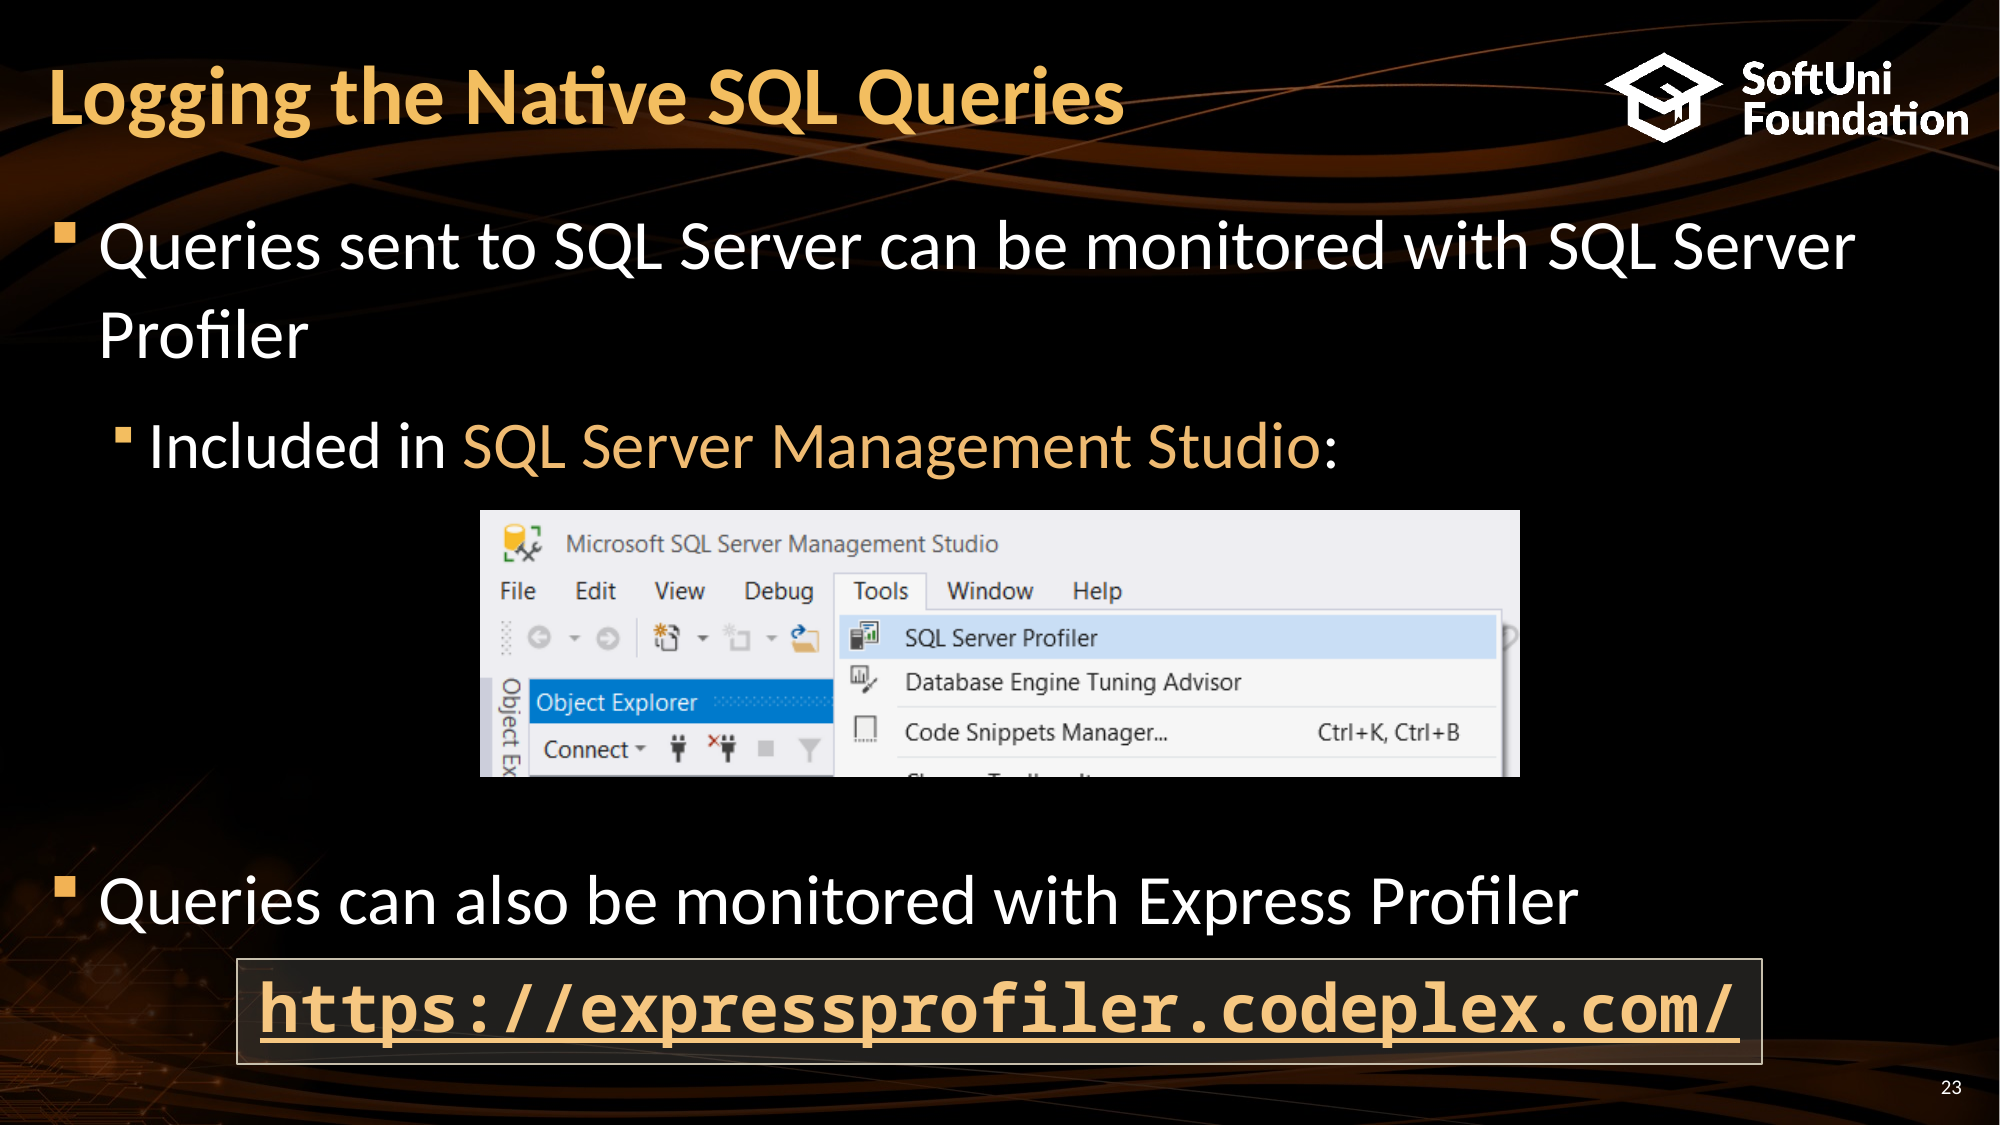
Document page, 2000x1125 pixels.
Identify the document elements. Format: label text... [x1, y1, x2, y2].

title Logging the Native SQL Queries [30, 6, 1602, 189]
picture [0, 0, 2000, 1125]
list Queries sent to SQL Server can be monitored with SQL Server Profiler Included in SQL Server Management Studio: Queries can also be monitored with Express Profiler [31, 188, 1968, 1103]
text_box https://expressprofiler.codeplex.com/ [237, 958, 1763, 1065]
